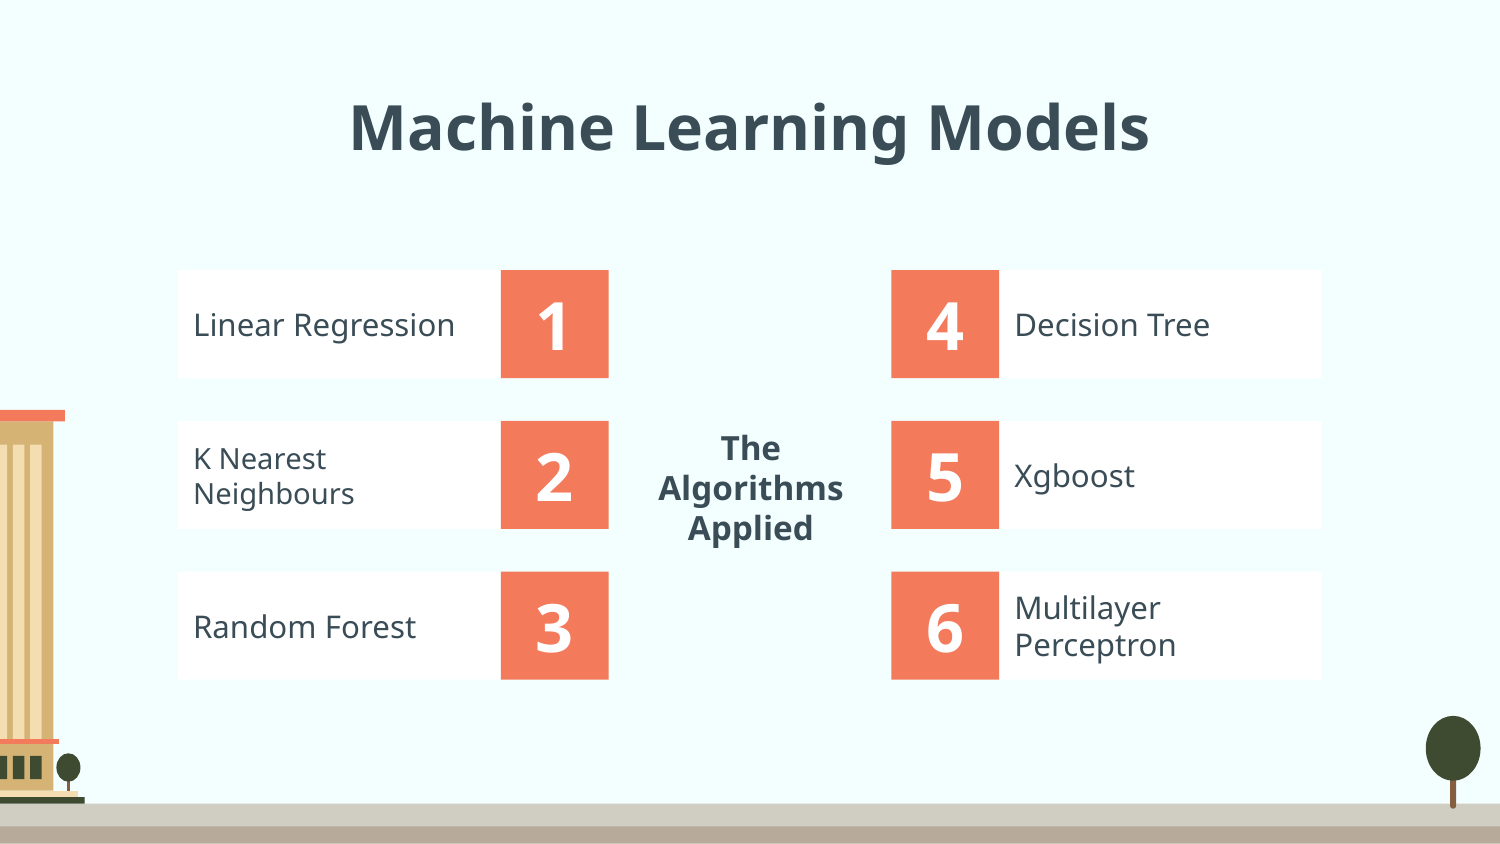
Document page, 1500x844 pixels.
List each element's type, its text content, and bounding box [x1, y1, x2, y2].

text_box The Algorithms Applied [633, 401, 869, 574]
text_box Linear Regression [178, 270, 501, 379]
text_box 6 [891, 571, 999, 680]
text_box Random Forest [178, 571, 501, 680]
text_box 5 [891, 420, 999, 529]
text_box K Nearest Neighbours [178, 420, 501, 529]
text_box Decision Tree [999, 270, 1322, 379]
text_box Multilayer Perceptron [999, 571, 1322, 680]
title Machine Learning Models [118, 72, 1382, 167]
text_box 4 [891, 270, 999, 379]
text_box 3 [501, 571, 609, 680]
text_box Xgboost [999, 420, 1322, 529]
text_box 1 [501, 270, 609, 379]
text_box 2 [501, 420, 609, 529]
